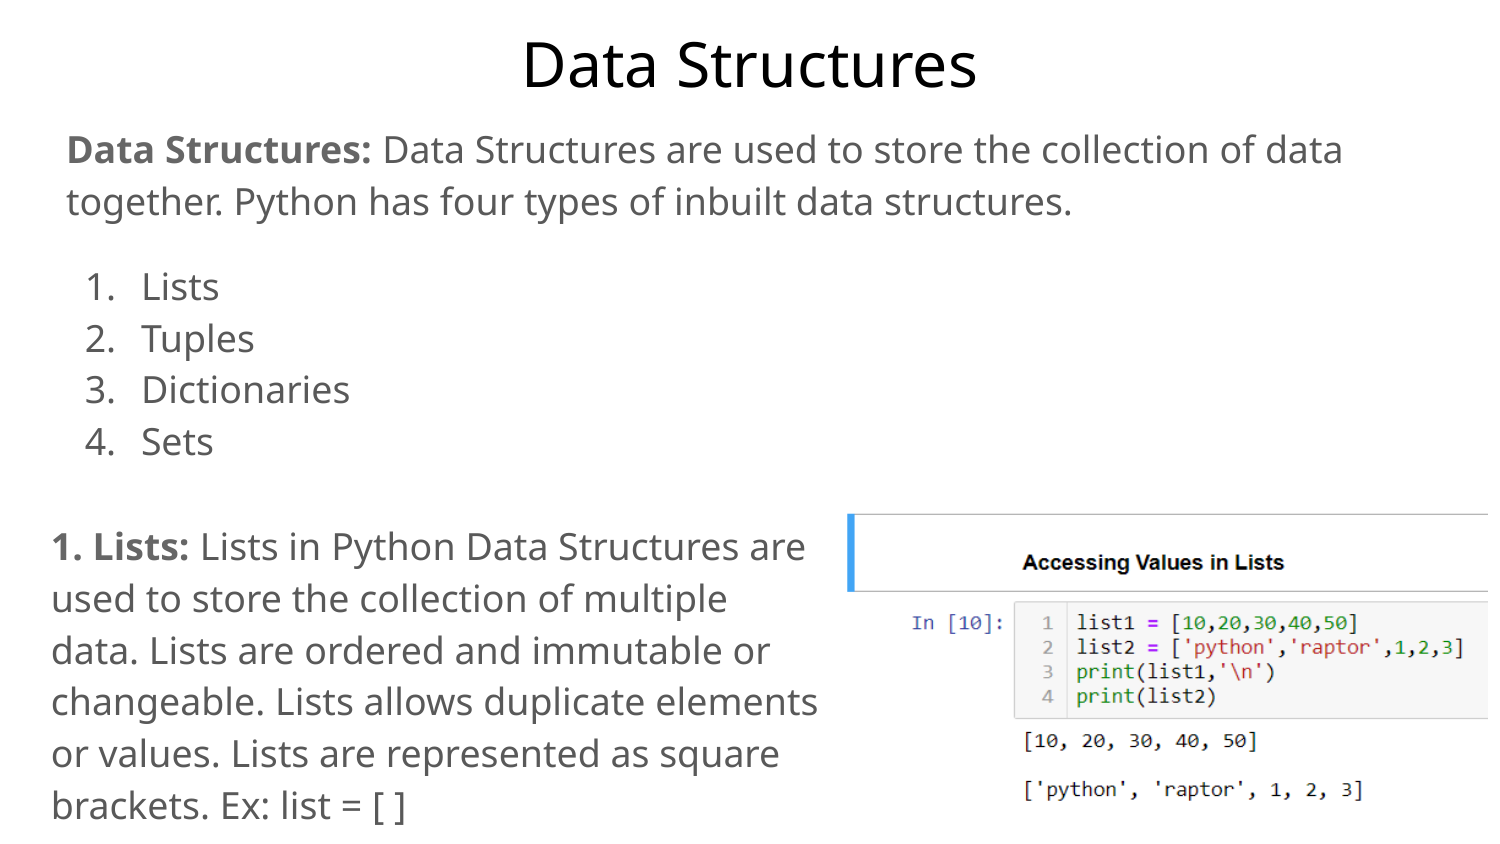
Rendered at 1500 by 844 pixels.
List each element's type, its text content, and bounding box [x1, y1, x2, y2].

text_box 1. Lists: Lists in Python Data Structures are used to store the collection of multiple data. Lists are ordered and immutable or changeable. Lists allows duplicate elements or values. Lists are represented as square brackets. Ex: list = [ ] [35, 501, 841, 823]
list Data Structures: Data Structures are used to store the collection of data together. Python has four types of inbuilt data structures. Lists Tuples Dictionaries Sets [51, 104, 1482, 507]
picture [840, 508, 1488, 816]
title Data Structures [51, 10, 1449, 104]
